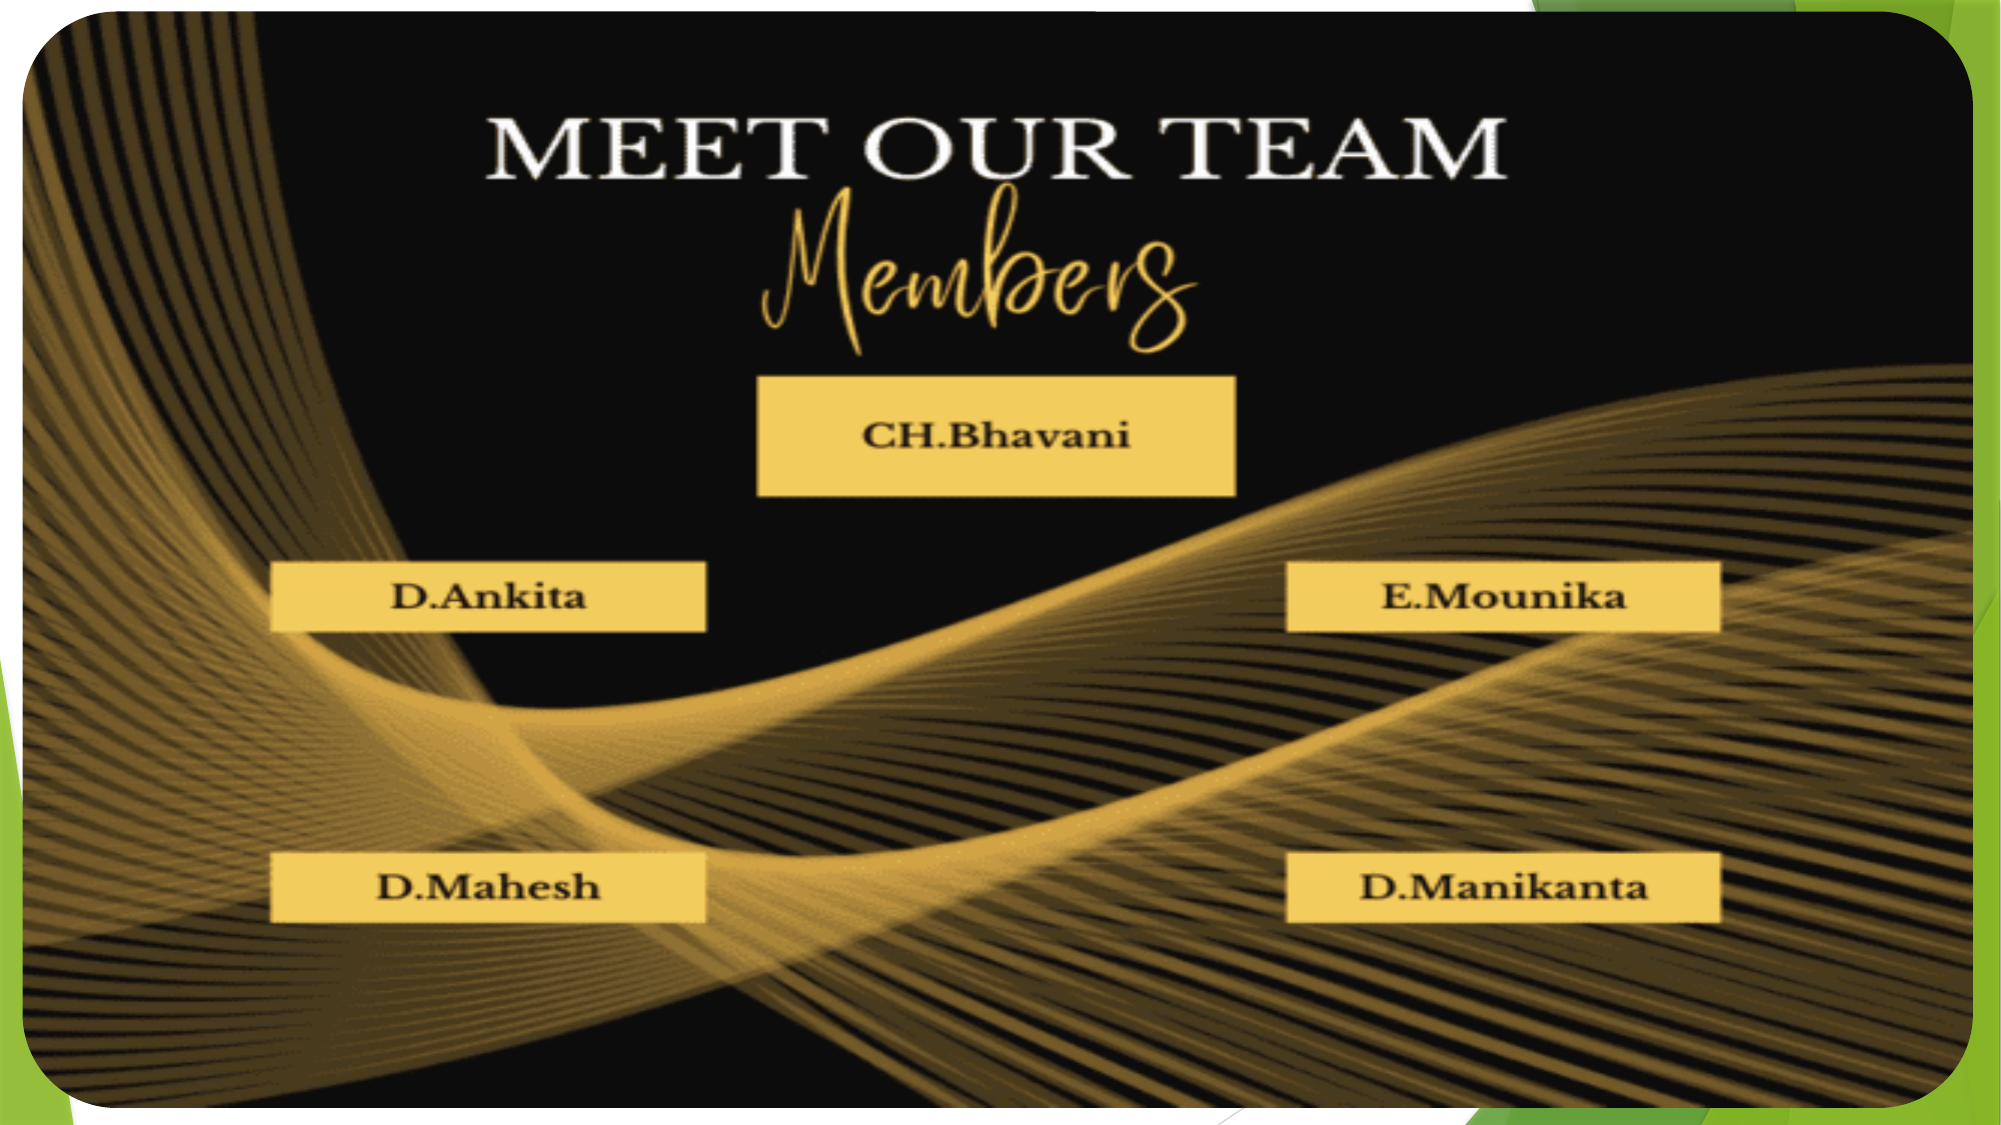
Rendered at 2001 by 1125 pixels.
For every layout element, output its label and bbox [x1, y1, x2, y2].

list [22, 10, 1974, 1109]
